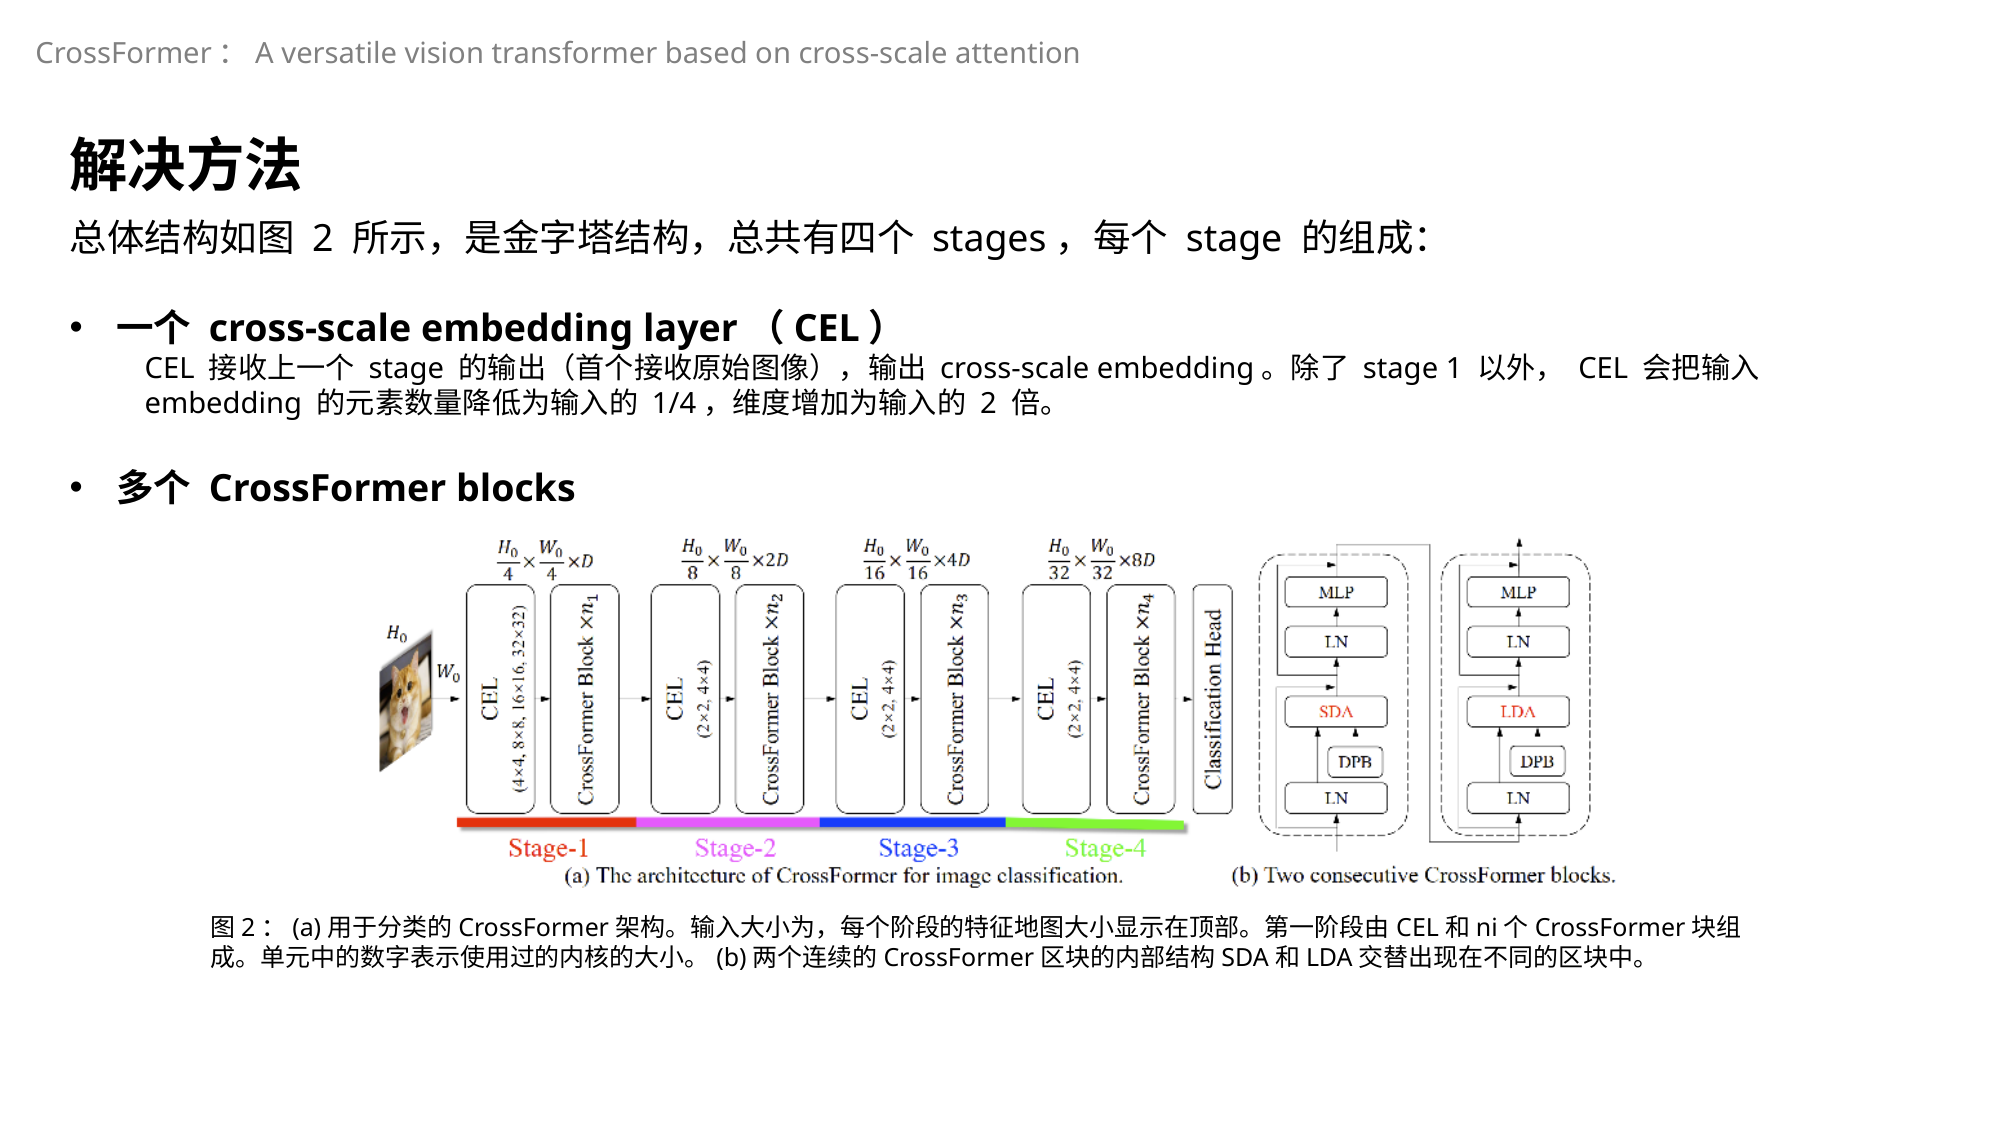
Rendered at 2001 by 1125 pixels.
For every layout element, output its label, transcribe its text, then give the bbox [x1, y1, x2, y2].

text_box 总体结构如图 2 所示，是金字塔结构，总共有四个 stages，每个 stage 的组成： 一个 cross-scale embedding layer（CEL） CEL 接收上一个 stage 的输出（首个接收原始图像），输出 cross-scale embedding。除了 stage 1 以外， CEL 会把输入 embedding 的元素数量降低为输入的 1/4，维度增加为输入的 2 倍。 多个 CrossFormer blocks [54, 206, 1910, 517]
picture [328, 530, 1672, 905]
text_box CrossFormer：A versatile vision transformer based on cross-scale attention [20, 26, 1142, 77]
text_box 解决方法 [54, 121, 391, 206]
